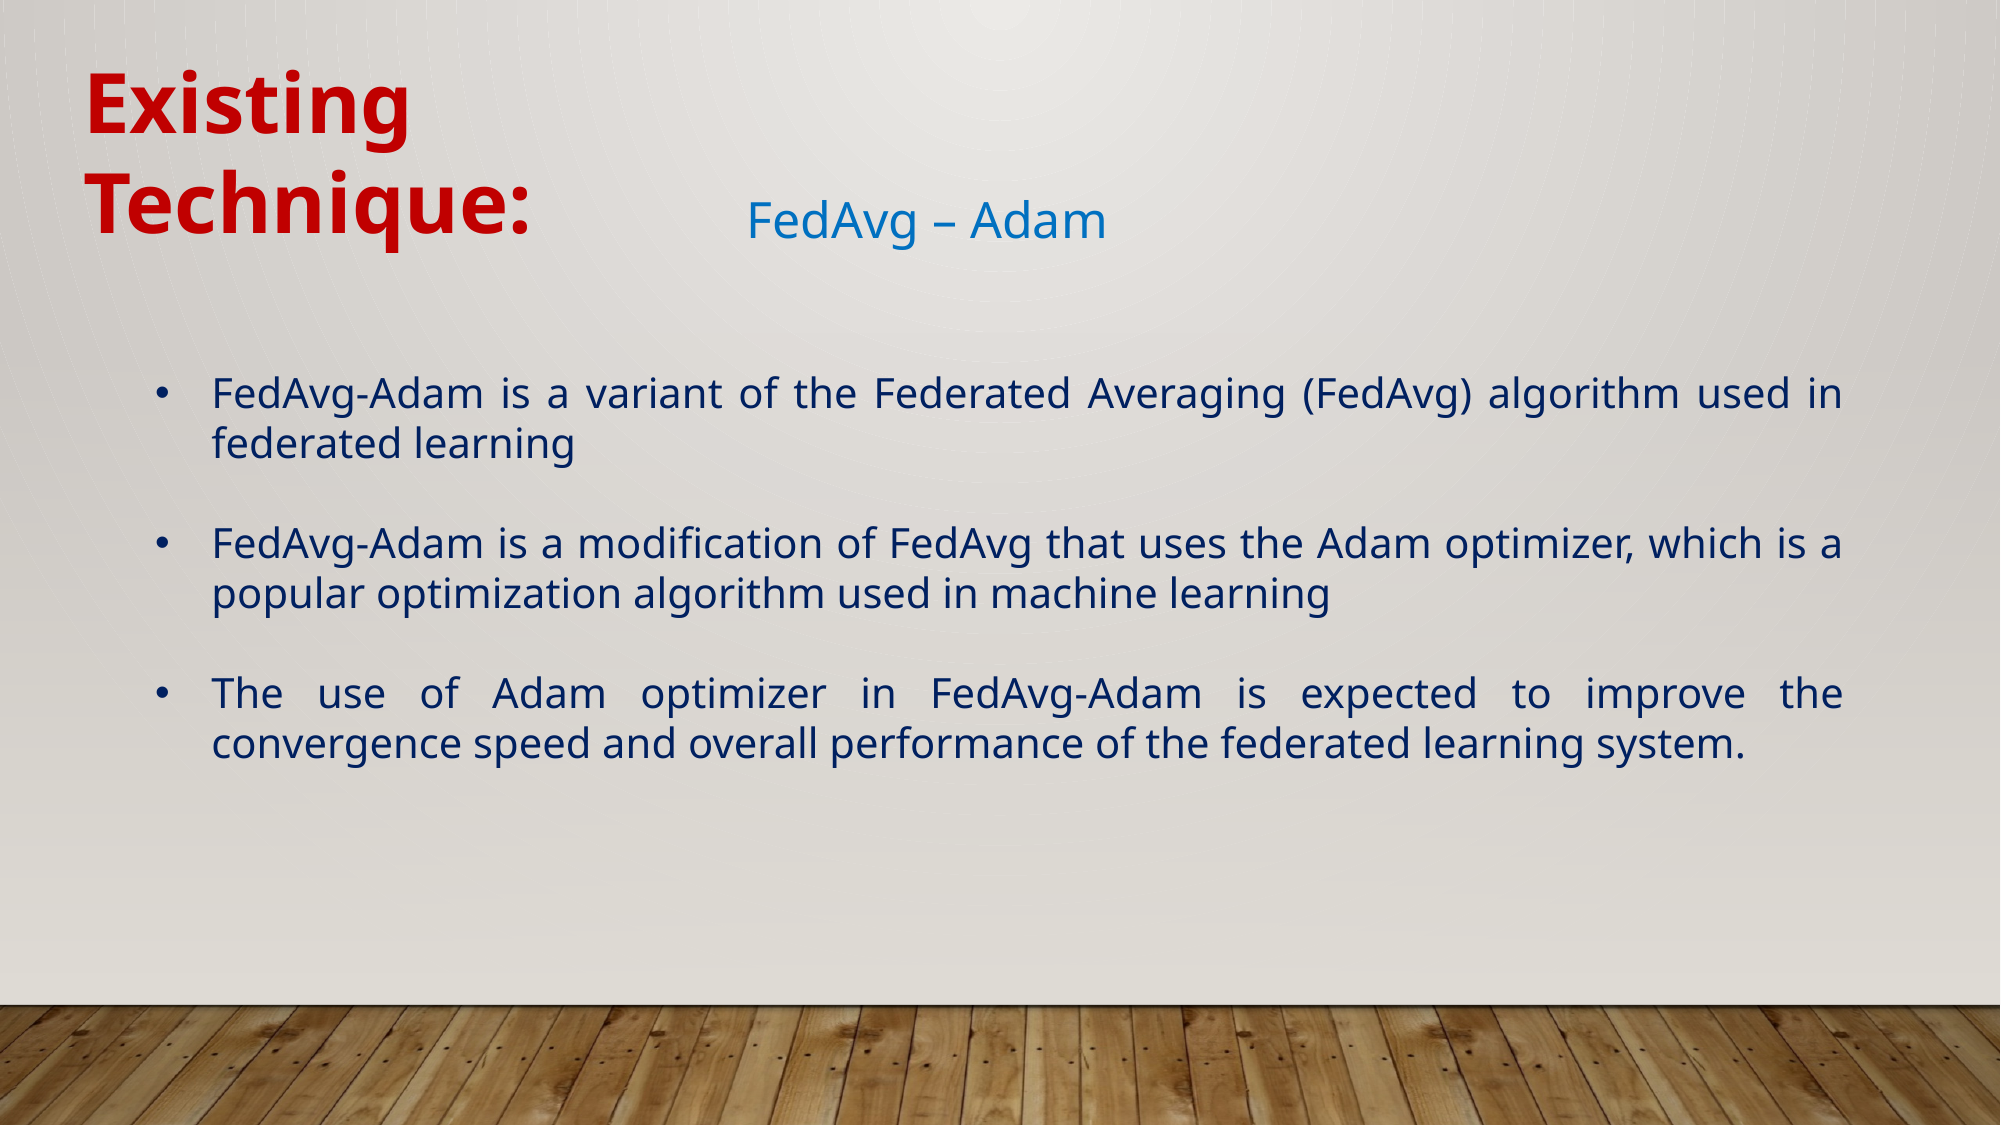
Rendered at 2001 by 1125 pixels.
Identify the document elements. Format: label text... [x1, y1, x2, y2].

text_box Existing Technique: [68, 42, 844, 258]
text_box FedAvg – Adam [293, 181, 1587, 256]
text_box FedAvg-Adam is a variant of the Federated Averaging (FedAvg) algorithm used in federated learning FedAvg-Adam is a modification of FedAvg that uses the Adam optimizer, which is a popular optimization algorithm used in machine learning The use of Adam optimizer in FedAvg-Adam is expected to improve the convergence speed and overall performance of the federated learning system. [140, 309, 1860, 875]
picture [0, 1005, 2000, 1125]
